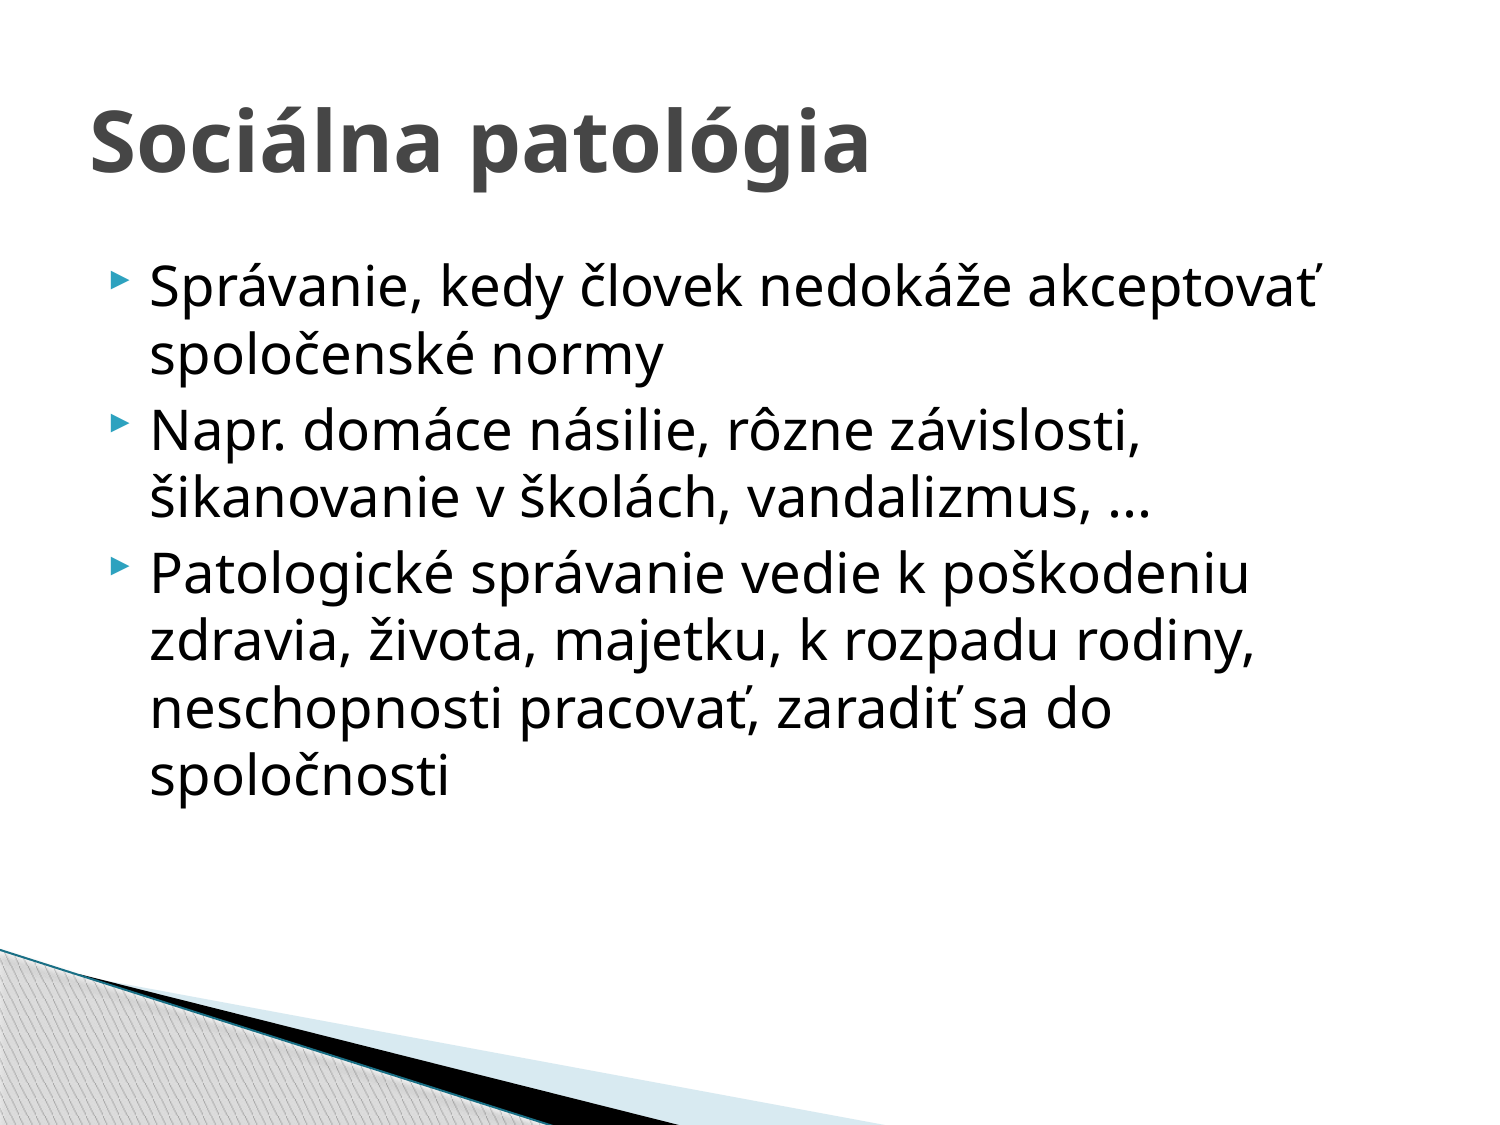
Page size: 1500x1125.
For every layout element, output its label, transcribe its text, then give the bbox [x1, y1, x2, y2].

list Správanie, kedy človek nedokáže akceptovať spoločenské normy Napr. domáce násilie, rôzne závislosti, šikanovanie v školách, vandalizmus, ... Patologické správanie vedie k poškodeniu zdravia, života, majetku, k rozpadu rodiny, neschopnosti pracovať, zaradiť sa do spoločnosti [75, 243, 1425, 986]
title Sociálna patológia [75, 45, 1425, 233]
